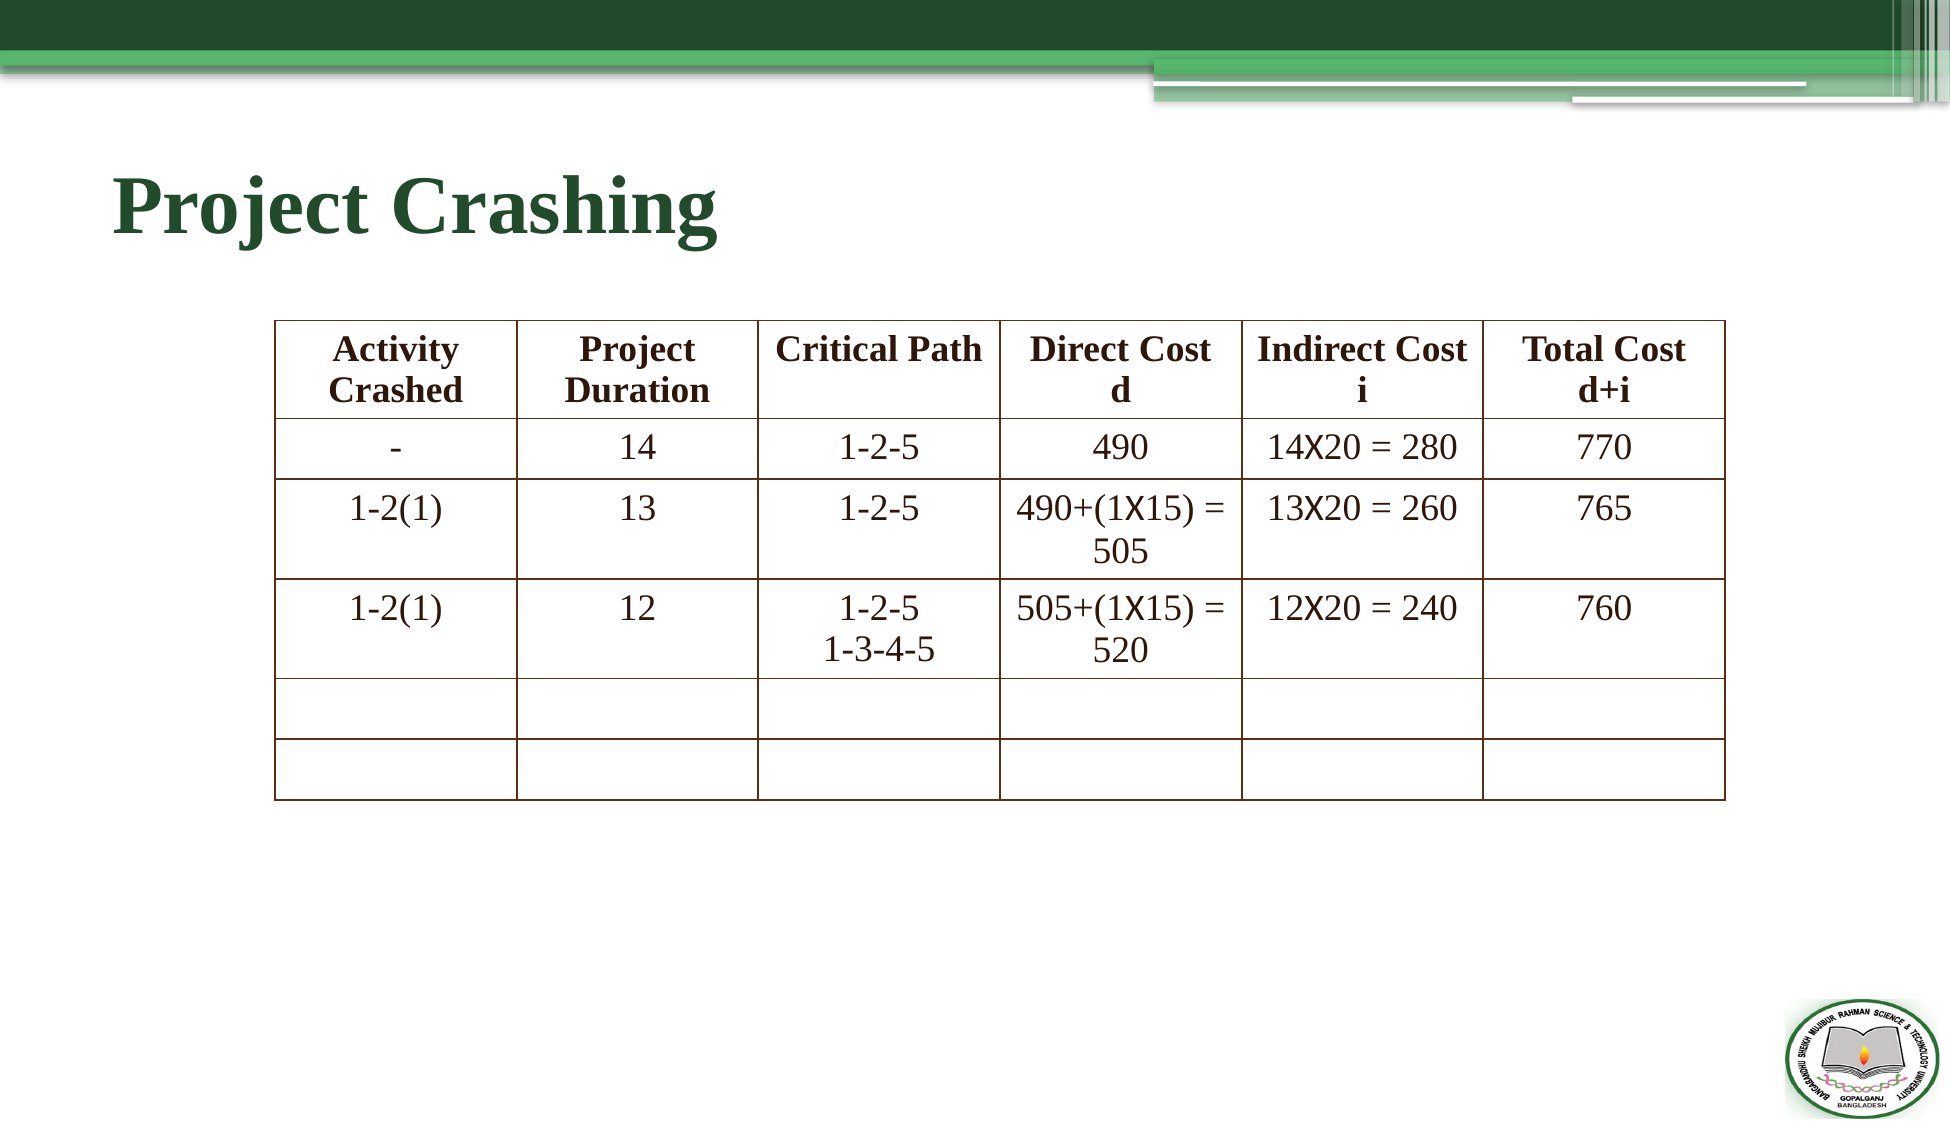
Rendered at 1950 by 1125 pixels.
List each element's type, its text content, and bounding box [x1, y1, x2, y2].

table_header Direct Cost d [1001, 321, 1241, 418]
table_cell 14 [518, 419, 757, 478]
table_cell [1484, 679, 1724, 738]
table_cell [1484, 740, 1724, 799]
table_cell [759, 679, 999, 738]
table_cell 505+(1X15) = 520 [1001, 580, 1241, 678]
table_cell 765 [1484, 480, 1724, 578]
table_cell 1-2(1) [276, 580, 516, 678]
picture [1785, 999, 1940, 1119]
table_cell [1243, 740, 1482, 799]
table_cell - [276, 419, 516, 478]
text_box Project Crashing [97, 143, 1853, 319]
table_cell [1001, 679, 1241, 738]
table_cell [518, 679, 757, 738]
table_cell 760 [1484, 580, 1724, 678]
table_cell 13X20 = 260 [1243, 480, 1482, 578]
table_cell 1-2-5 1-3-4-5 [759, 580, 999, 678]
table_header Total Cost d+i [1484, 321, 1724, 418]
table_header Critical Path [759, 321, 999, 418]
table_cell [276, 679, 516, 738]
table_cell [276, 740, 516, 799]
table_header Activity Crashed [276, 321, 516, 418]
table_header Indirect Cost i [1243, 321, 1482, 418]
table_cell 490+(1X15) = 505 [1001, 480, 1241, 578]
table_cell 1-2(1) [276, 480, 516, 578]
table_cell 1-2-5 [759, 419, 999, 478]
table_cell 12 [518, 580, 757, 678]
table_cell 12X20 = 240 [1243, 580, 1482, 678]
table_cell [759, 740, 999, 799]
table_cell 770 [1484, 419, 1724, 478]
table_cell 13 [518, 480, 757, 578]
table_cell 14X20 = 280 [1243, 419, 1482, 478]
table_cell [518, 740, 757, 799]
table_cell [1001, 740, 1241, 799]
table_cell [1243, 679, 1482, 738]
table_cell 490 [1001, 419, 1241, 478]
table_cell 1-2-5 [759, 480, 999, 578]
table_header Project Duration [518, 321, 757, 418]
